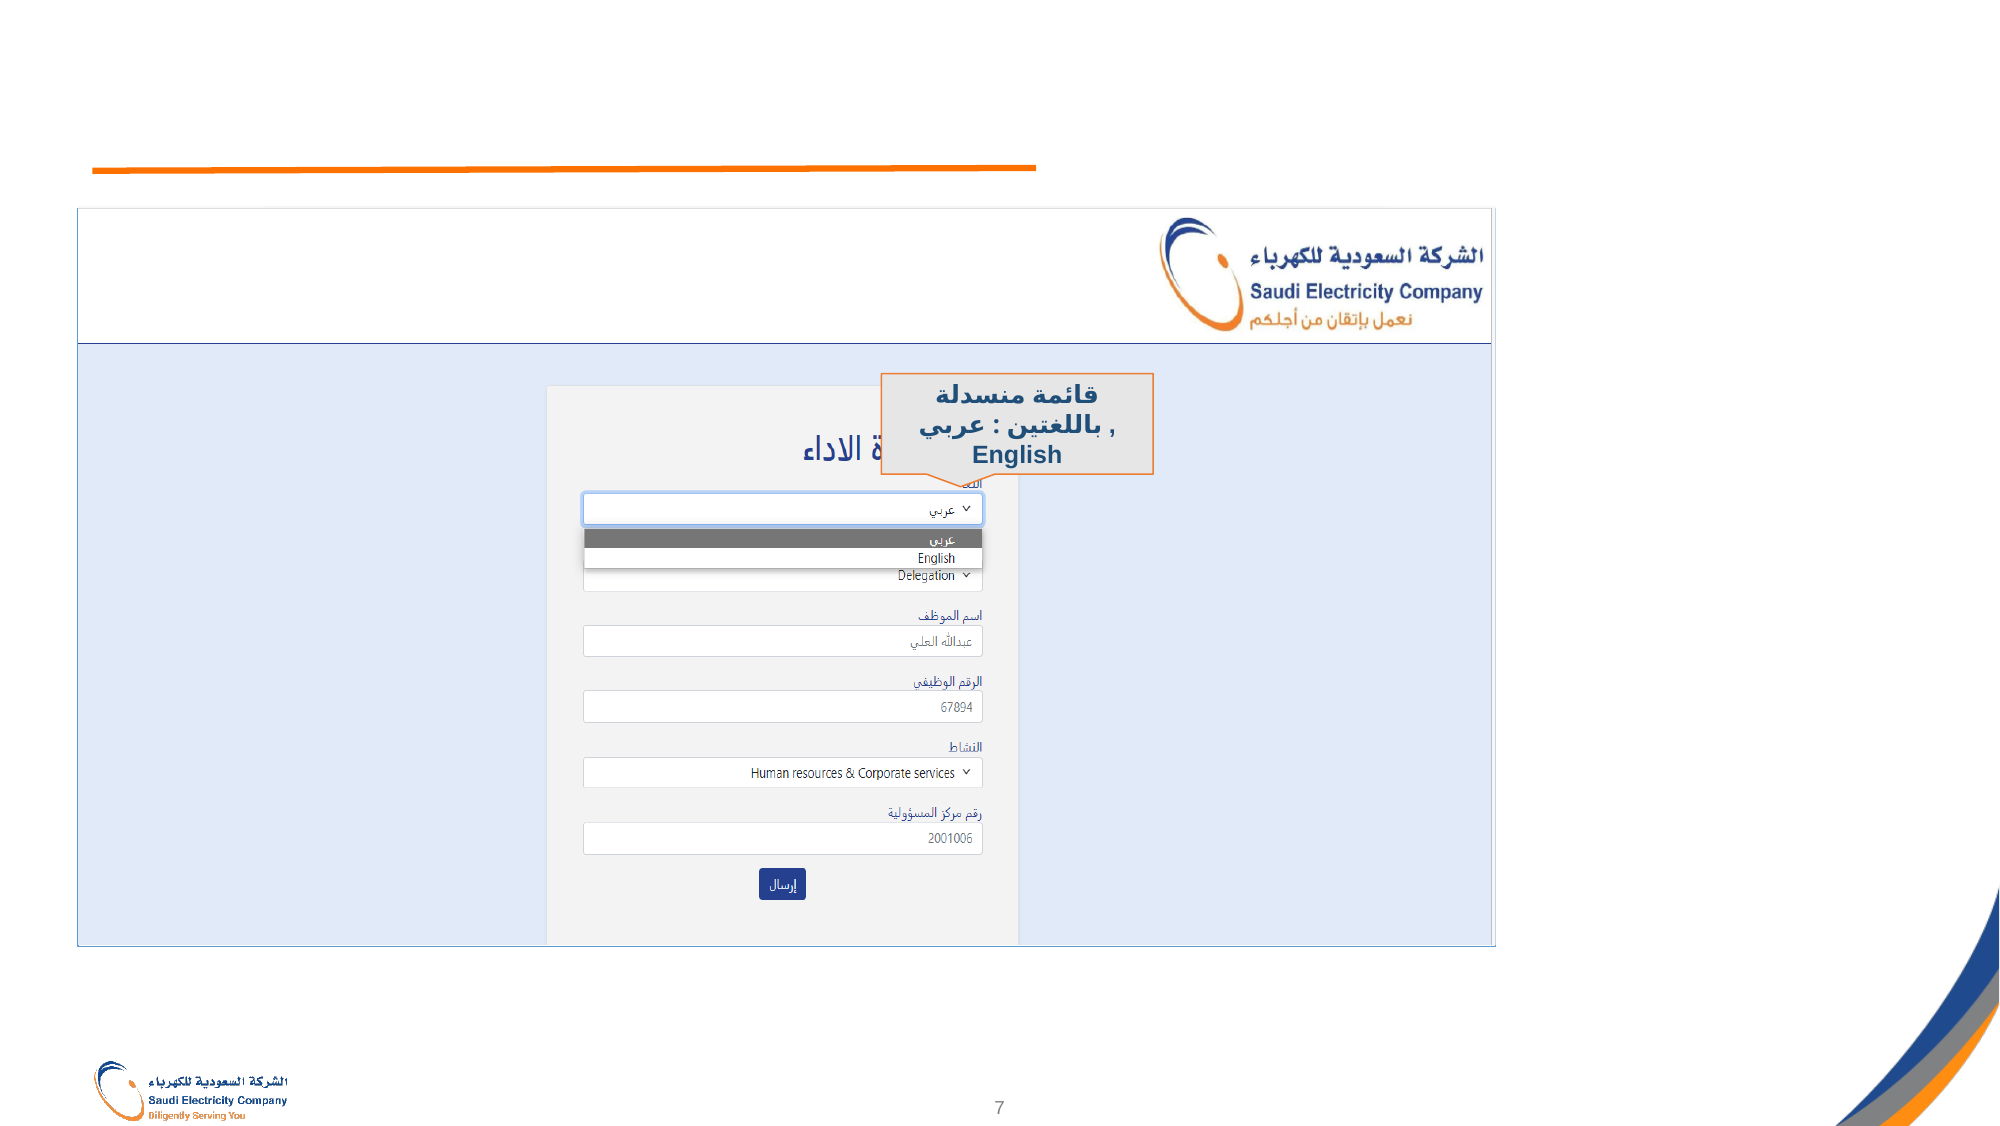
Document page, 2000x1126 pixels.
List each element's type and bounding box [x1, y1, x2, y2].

picture [1834, 872, 2000, 1126]
picture [94, 1061, 287, 1121]
picture [77, 205, 1496, 945]
